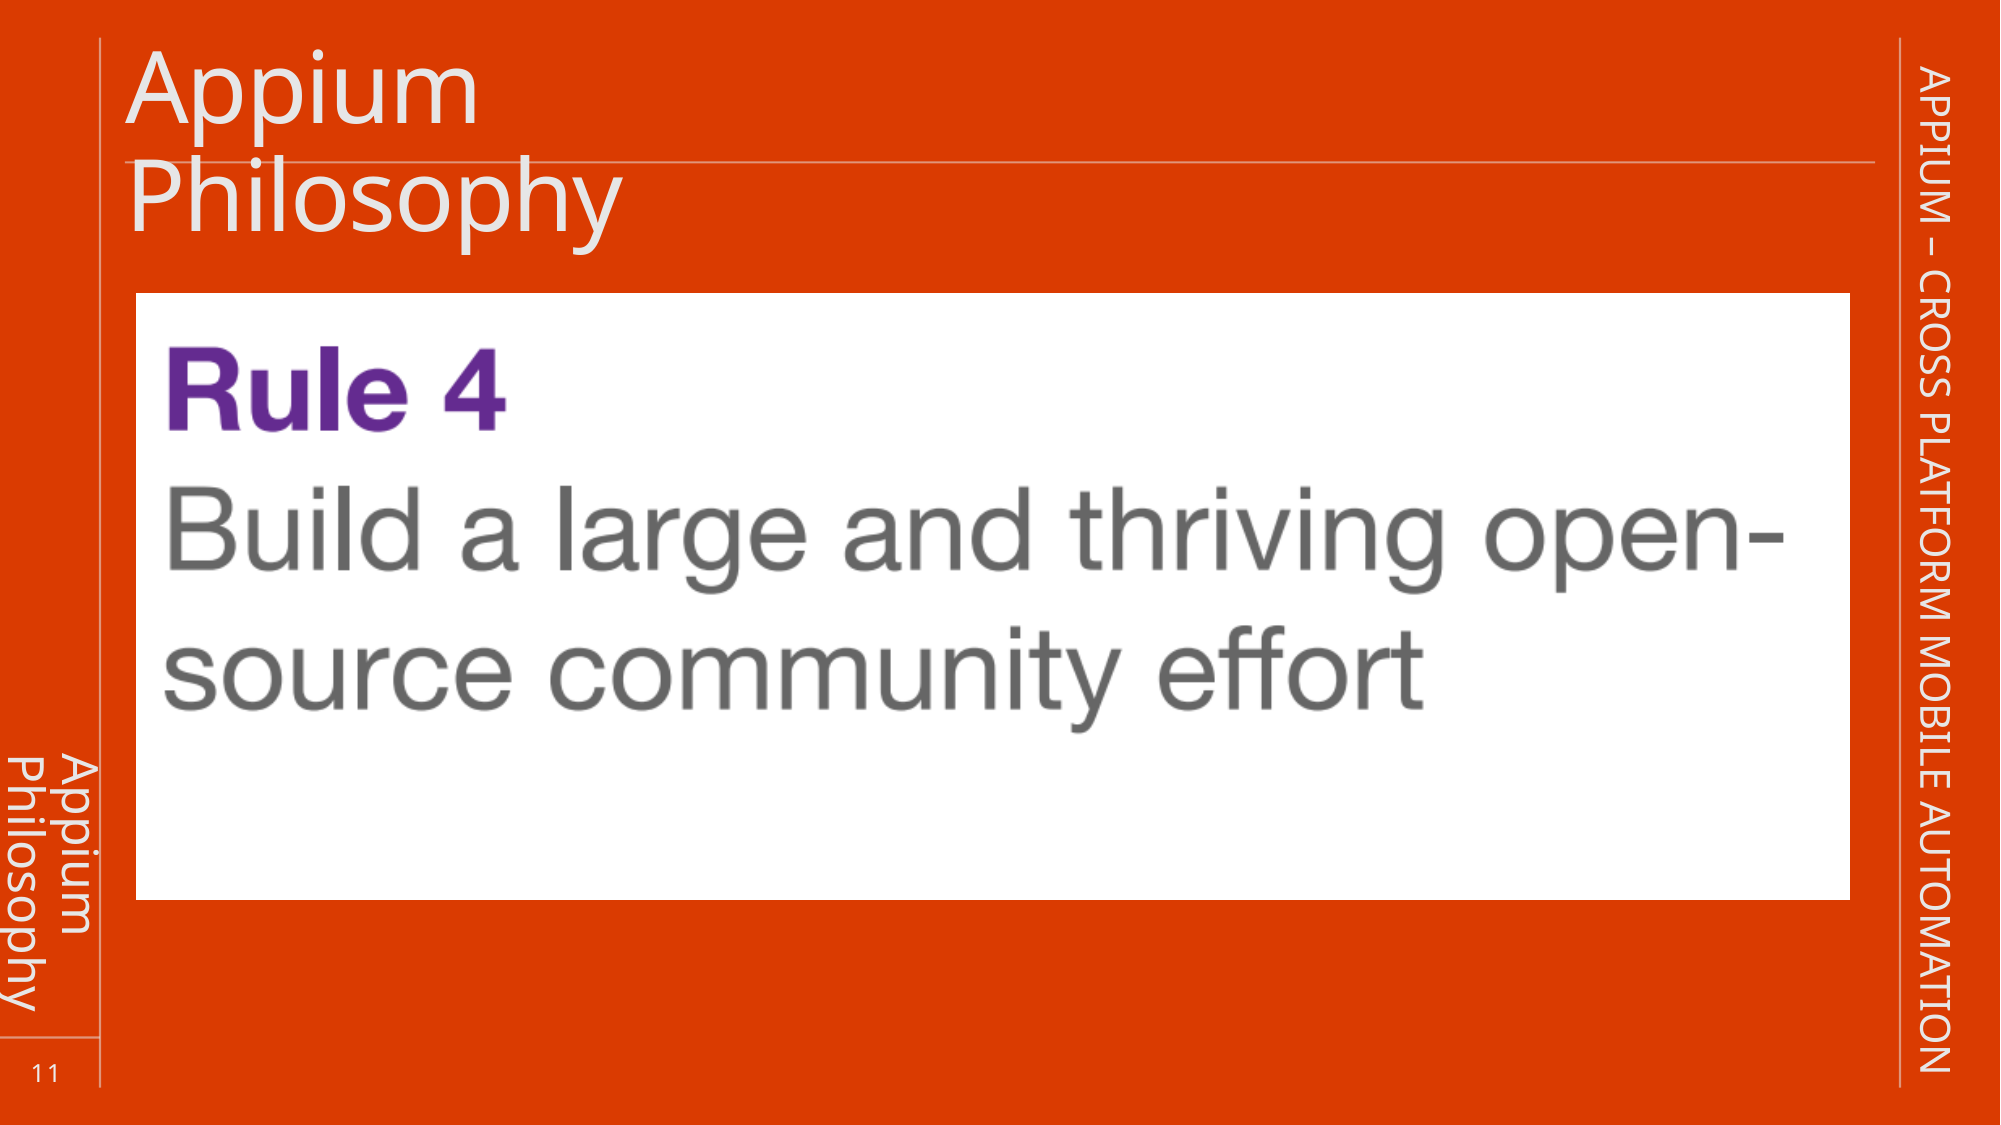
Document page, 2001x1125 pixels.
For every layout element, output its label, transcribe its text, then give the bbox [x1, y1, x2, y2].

picture [136, 293, 1850, 900]
slide_number 11 [28, 1057, 63, 1088]
title Appium Philosophy [24, 586, 80, 1013]
list Appium Philosophy [125, 37, 911, 147]
